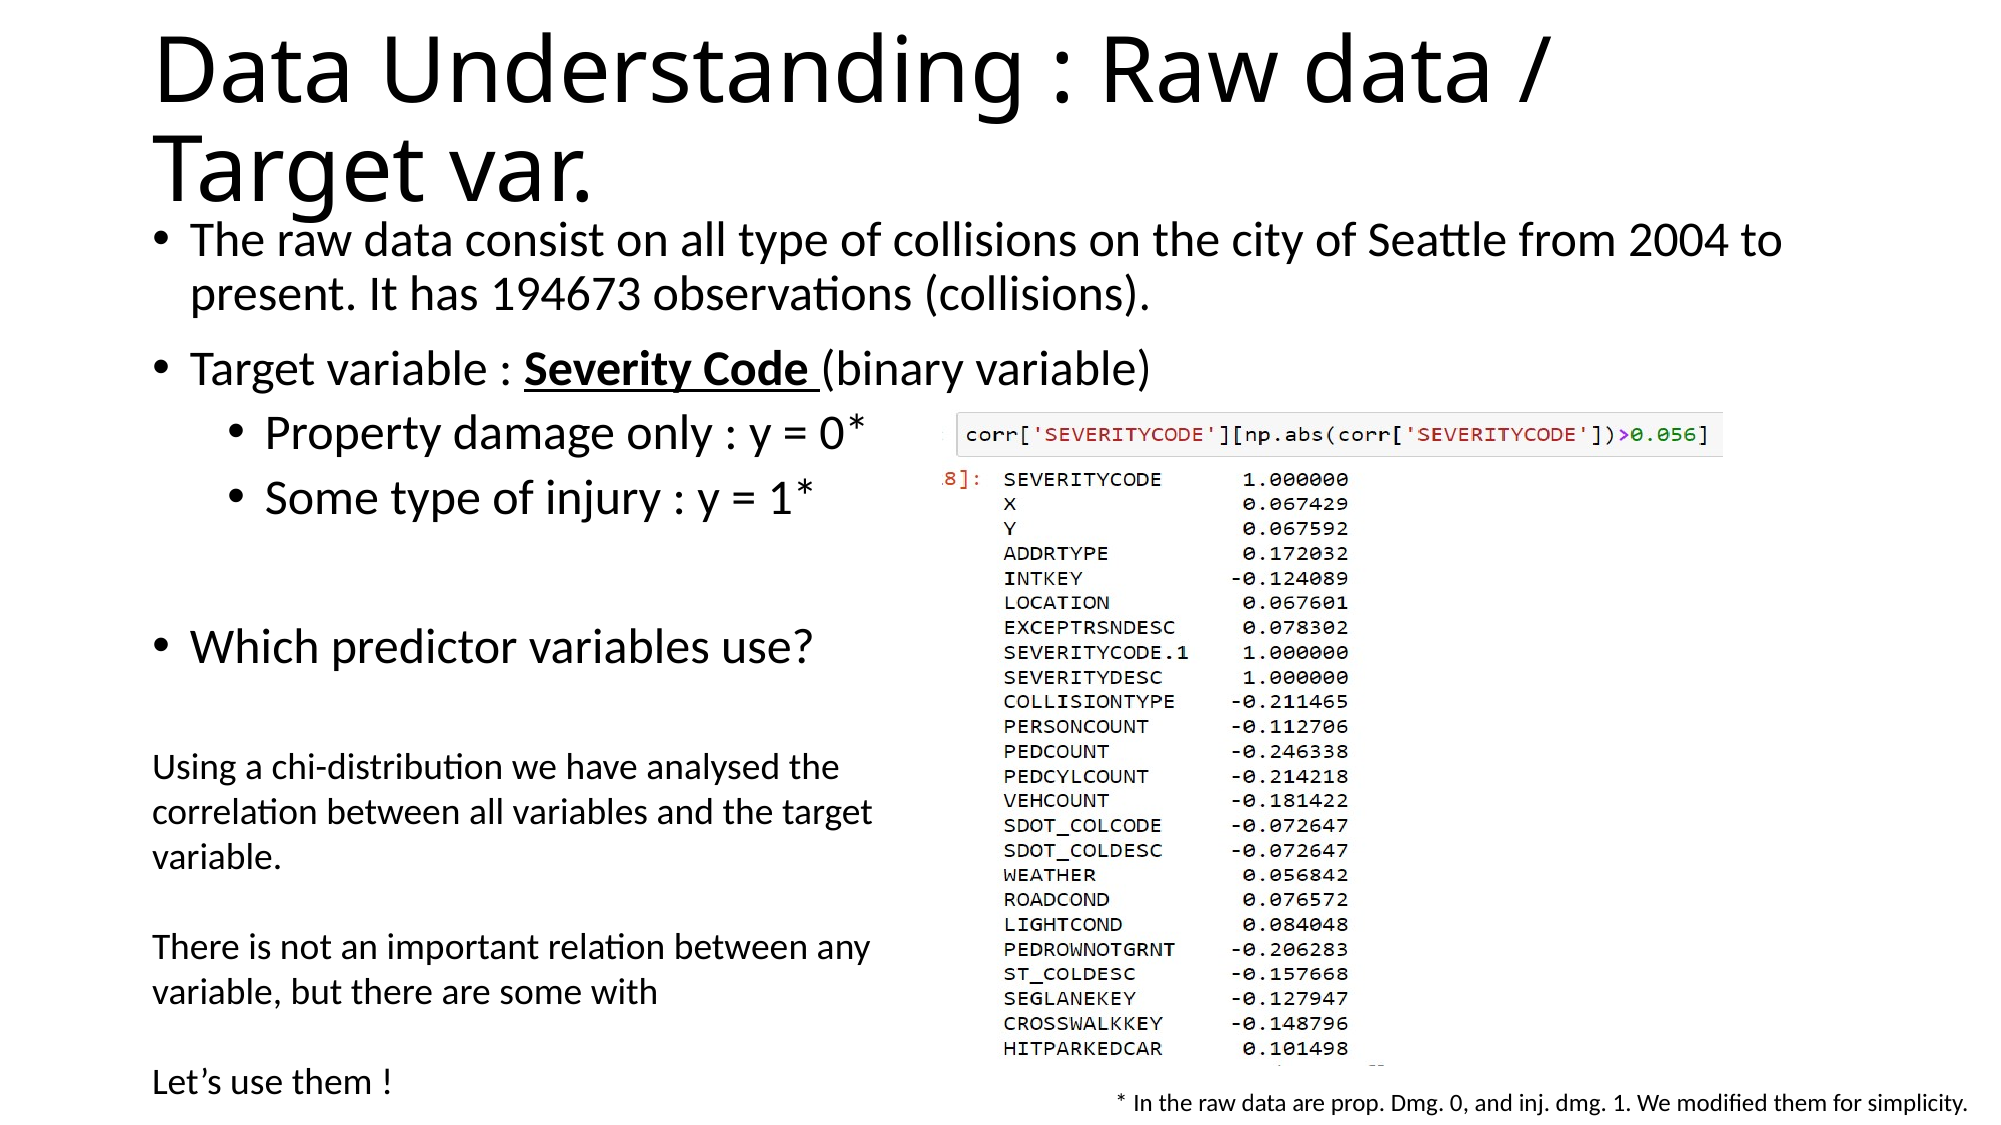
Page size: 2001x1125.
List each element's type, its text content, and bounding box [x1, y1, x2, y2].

text_box * In the raw data are prop. Dmg. 0, and inj. dmg. 1. We modified them for simplicity. [1100, 1079, 2000, 1125]
picture [942, 409, 1723, 1066]
title Data Understanding : Raw data / Target var. [137, 59, 1863, 185]
list The raw data consist on all type of collisions on the city of Seattle from 2004 to present. It has 194673 observations (collisions). Target variable : Severity Code (binary variable) Property damage only : y = 0* Some type of injury : y = 1* Which predictor variables use? [137, 206, 1831, 686]
